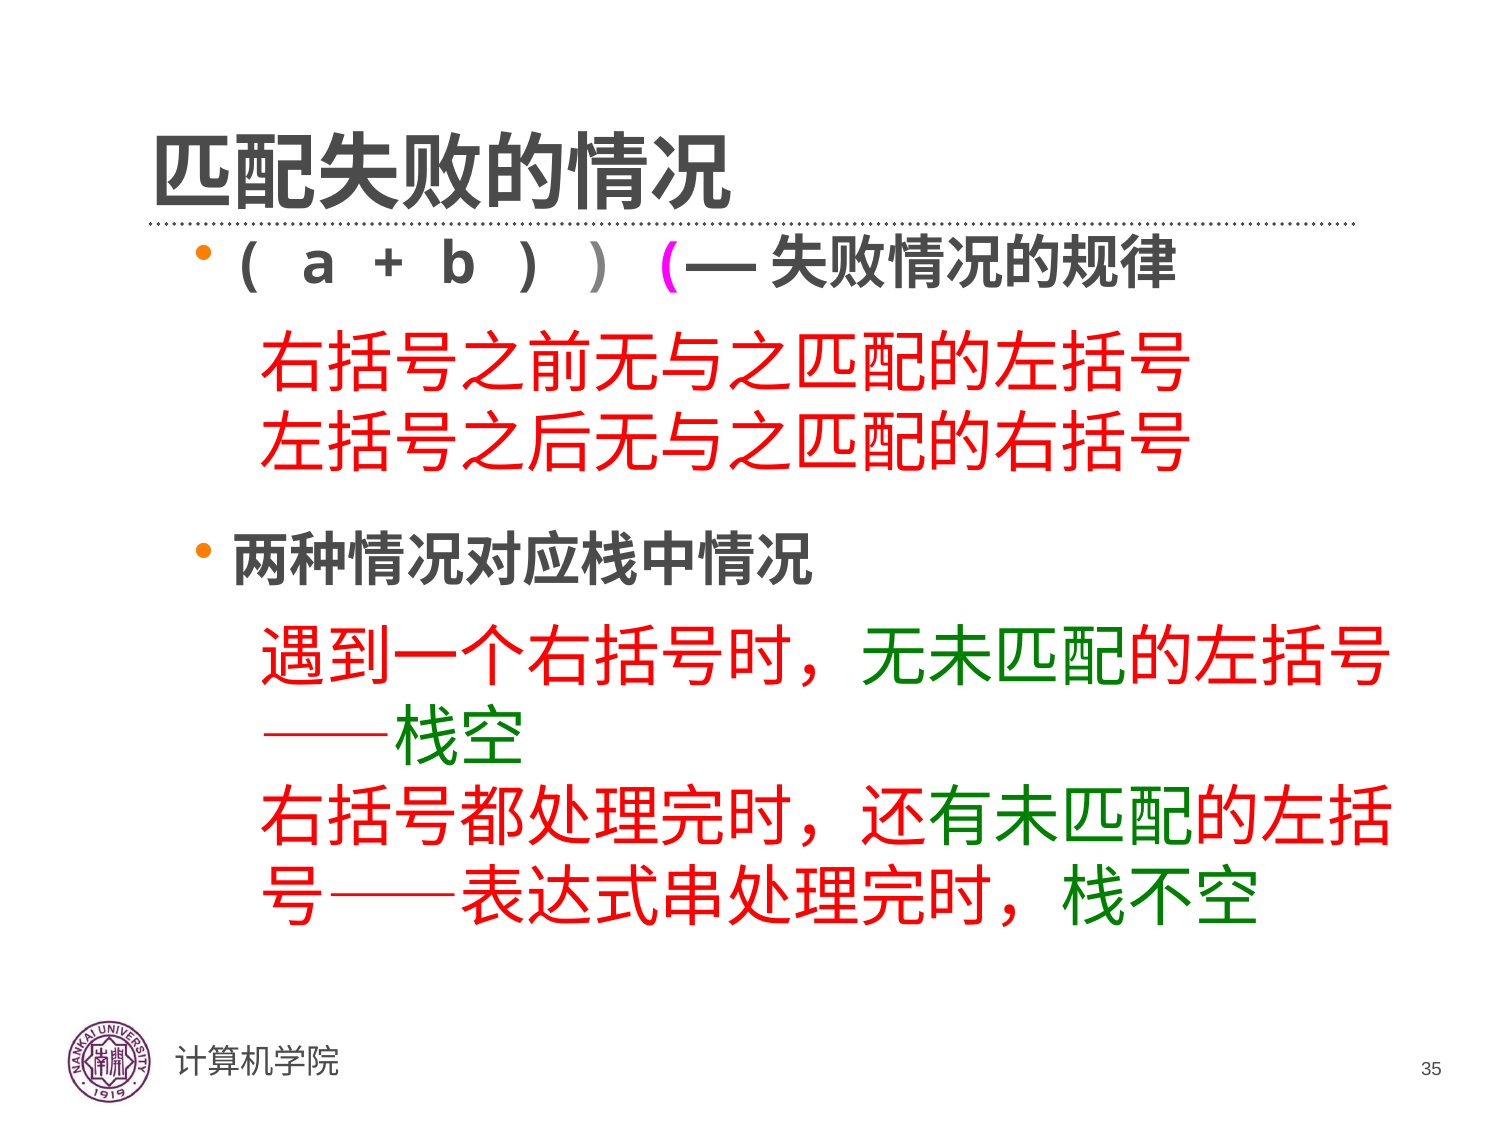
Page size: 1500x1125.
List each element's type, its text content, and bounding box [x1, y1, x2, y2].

slide_number 35 [1308, 1048, 1458, 1093]
list ( a + b ) ) (——失败情况的规律 两种情况对应栈中情况 [193, 224, 1470, 1026]
text_box 右括号之前无与之匹配的左括号 左括号之后无与之匹配的右括号 [244, 312, 1225, 488]
text_box 遇到一个右括号时，无未匹配的左括号 ——栈空 右括号都处理完时，还有未匹配的左括号——表达式串处理完时，栈不空 [244, 606, 1438, 942]
picture [64, 1017, 154, 1106]
title 匹配失败的情况 [150, 82, 1360, 221]
